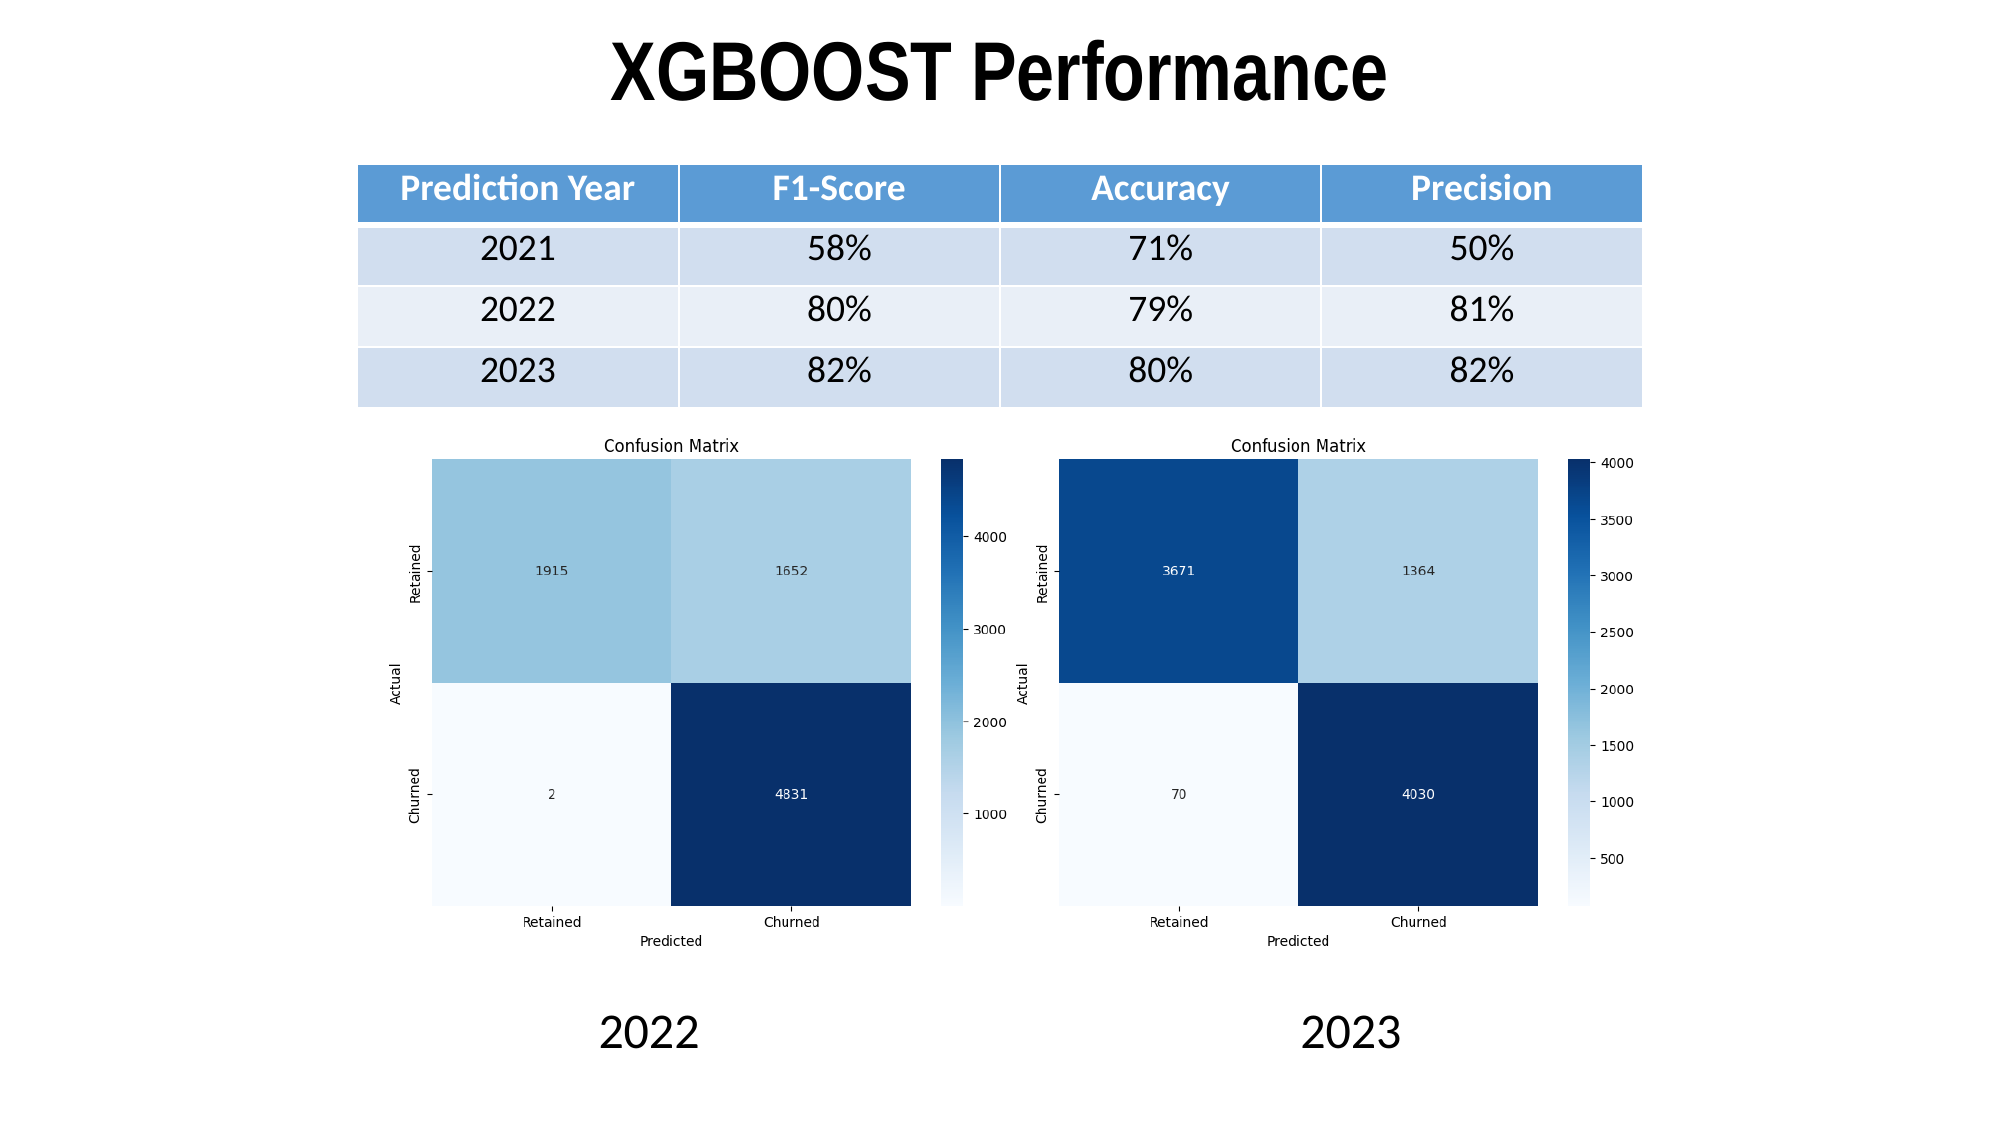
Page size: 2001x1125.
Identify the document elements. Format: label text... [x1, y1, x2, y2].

table_cell 82% [680, 348, 999, 407]
list XGBOOST Performance [0, 12, 2000, 123]
table_cell 80% [1001, 348, 1320, 407]
table_header Accuracy [1001, 165, 1320, 222]
table_cell 80% [680, 287, 999, 346]
table_cell 71% [1001, 228, 1320, 285]
table_cell 2022 [358, 287, 678, 346]
table_header Prediction Year [358, 165, 678, 222]
table_cell 58% [680, 228, 999, 285]
table_header Precision [1322, 165, 1642, 222]
table_cell 82% [1322, 348, 1642, 407]
picture [379, 428, 1643, 957]
table_cell 79% [1001, 287, 1320, 346]
text_box 2022 [558, 990, 740, 1066]
table_cell 50% [1322, 228, 1642, 285]
table_cell 2021 [358, 228, 678, 285]
table_cell 81% [1322, 287, 1642, 346]
table_cell 2023 [358, 348, 678, 407]
text_box 2023 [1260, 990, 1442, 1066]
table_header F1-Score [680, 165, 999, 222]
